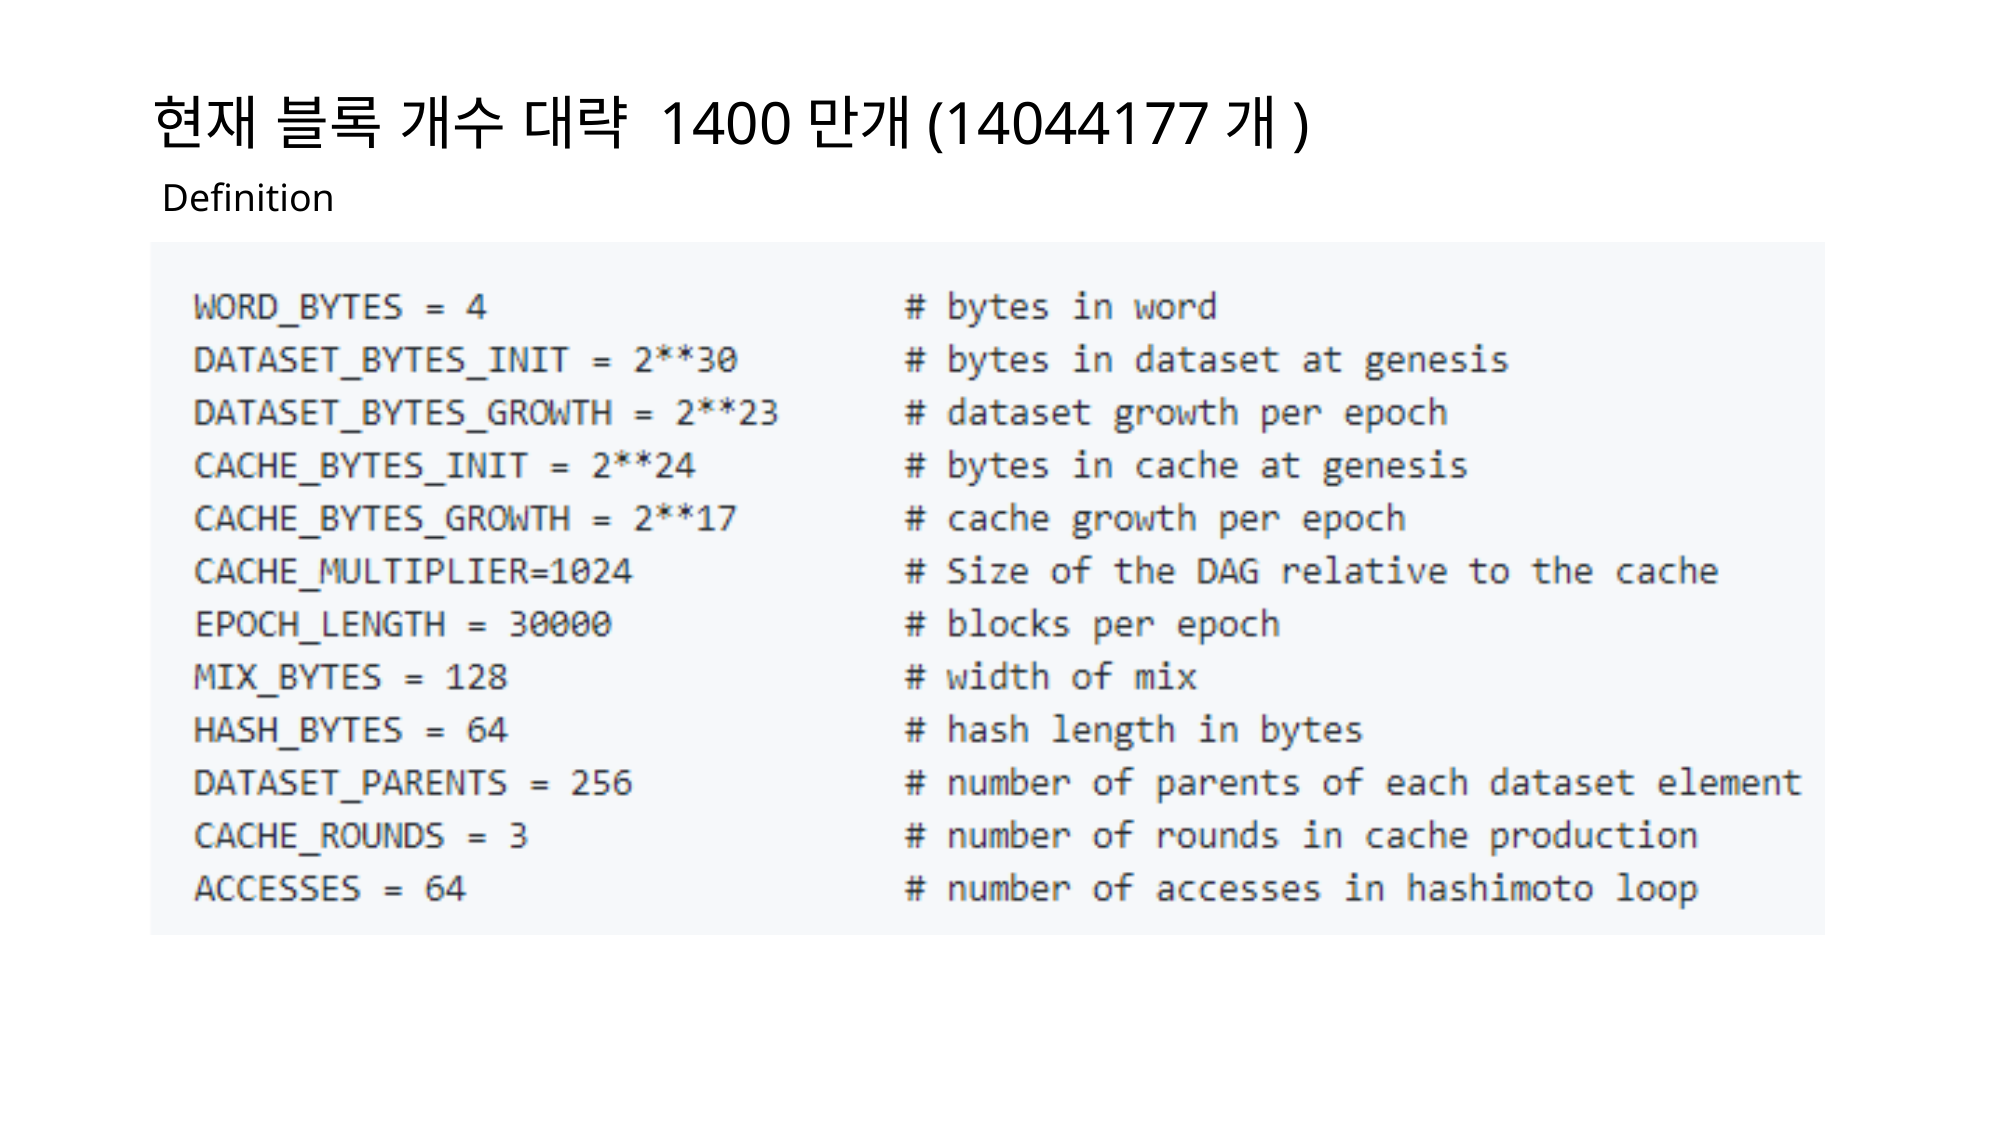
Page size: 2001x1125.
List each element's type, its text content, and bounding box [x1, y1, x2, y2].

list 현재 블록 개수 대략 1400만개(14044177개) [137, 86, 1863, 1014]
text_box Definition [146, 166, 597, 227]
picture [146, 242, 1825, 935]
